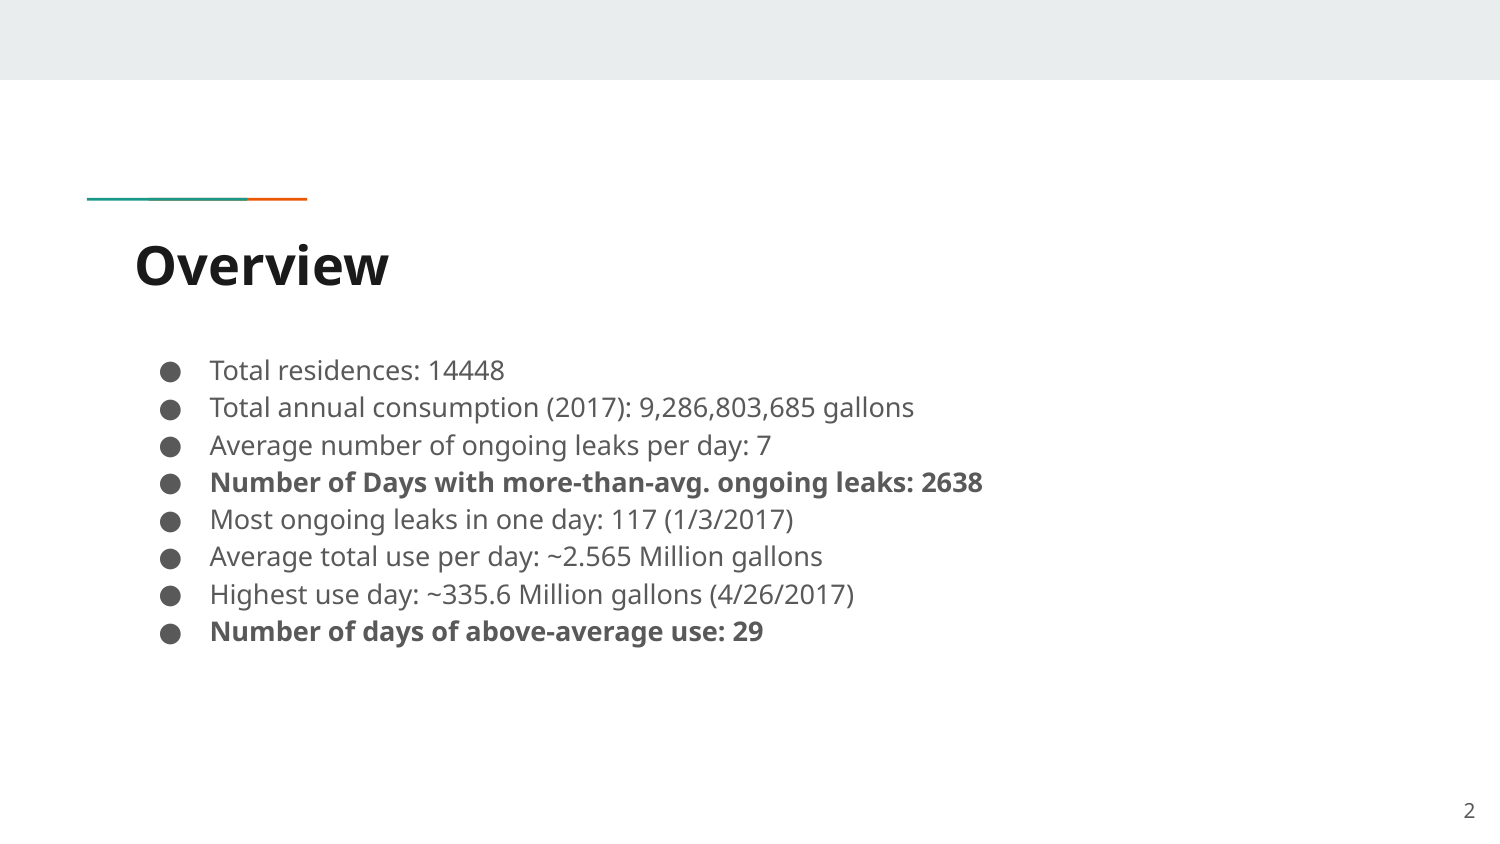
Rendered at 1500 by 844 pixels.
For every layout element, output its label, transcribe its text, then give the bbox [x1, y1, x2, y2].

title Overview [119, 216, 1381, 305]
slide_number ‹#› [1400, 779, 1491, 844]
list Total residences: 14448 Total annual consumption (2017): 9,286,803,685 gallons Average number of ongoing leaks per day: 7 Number of Days with more-than-avg. ongoing leaks: 2638 Most ongoing leaks in one day: 117 (1/3/2017) Average total use per day: ~2.565 Million gallons Highest use day: ~335.6 Million gallons (4/26/2017) Number of days of above-average use: 29 [119, 333, 1360, 705]
